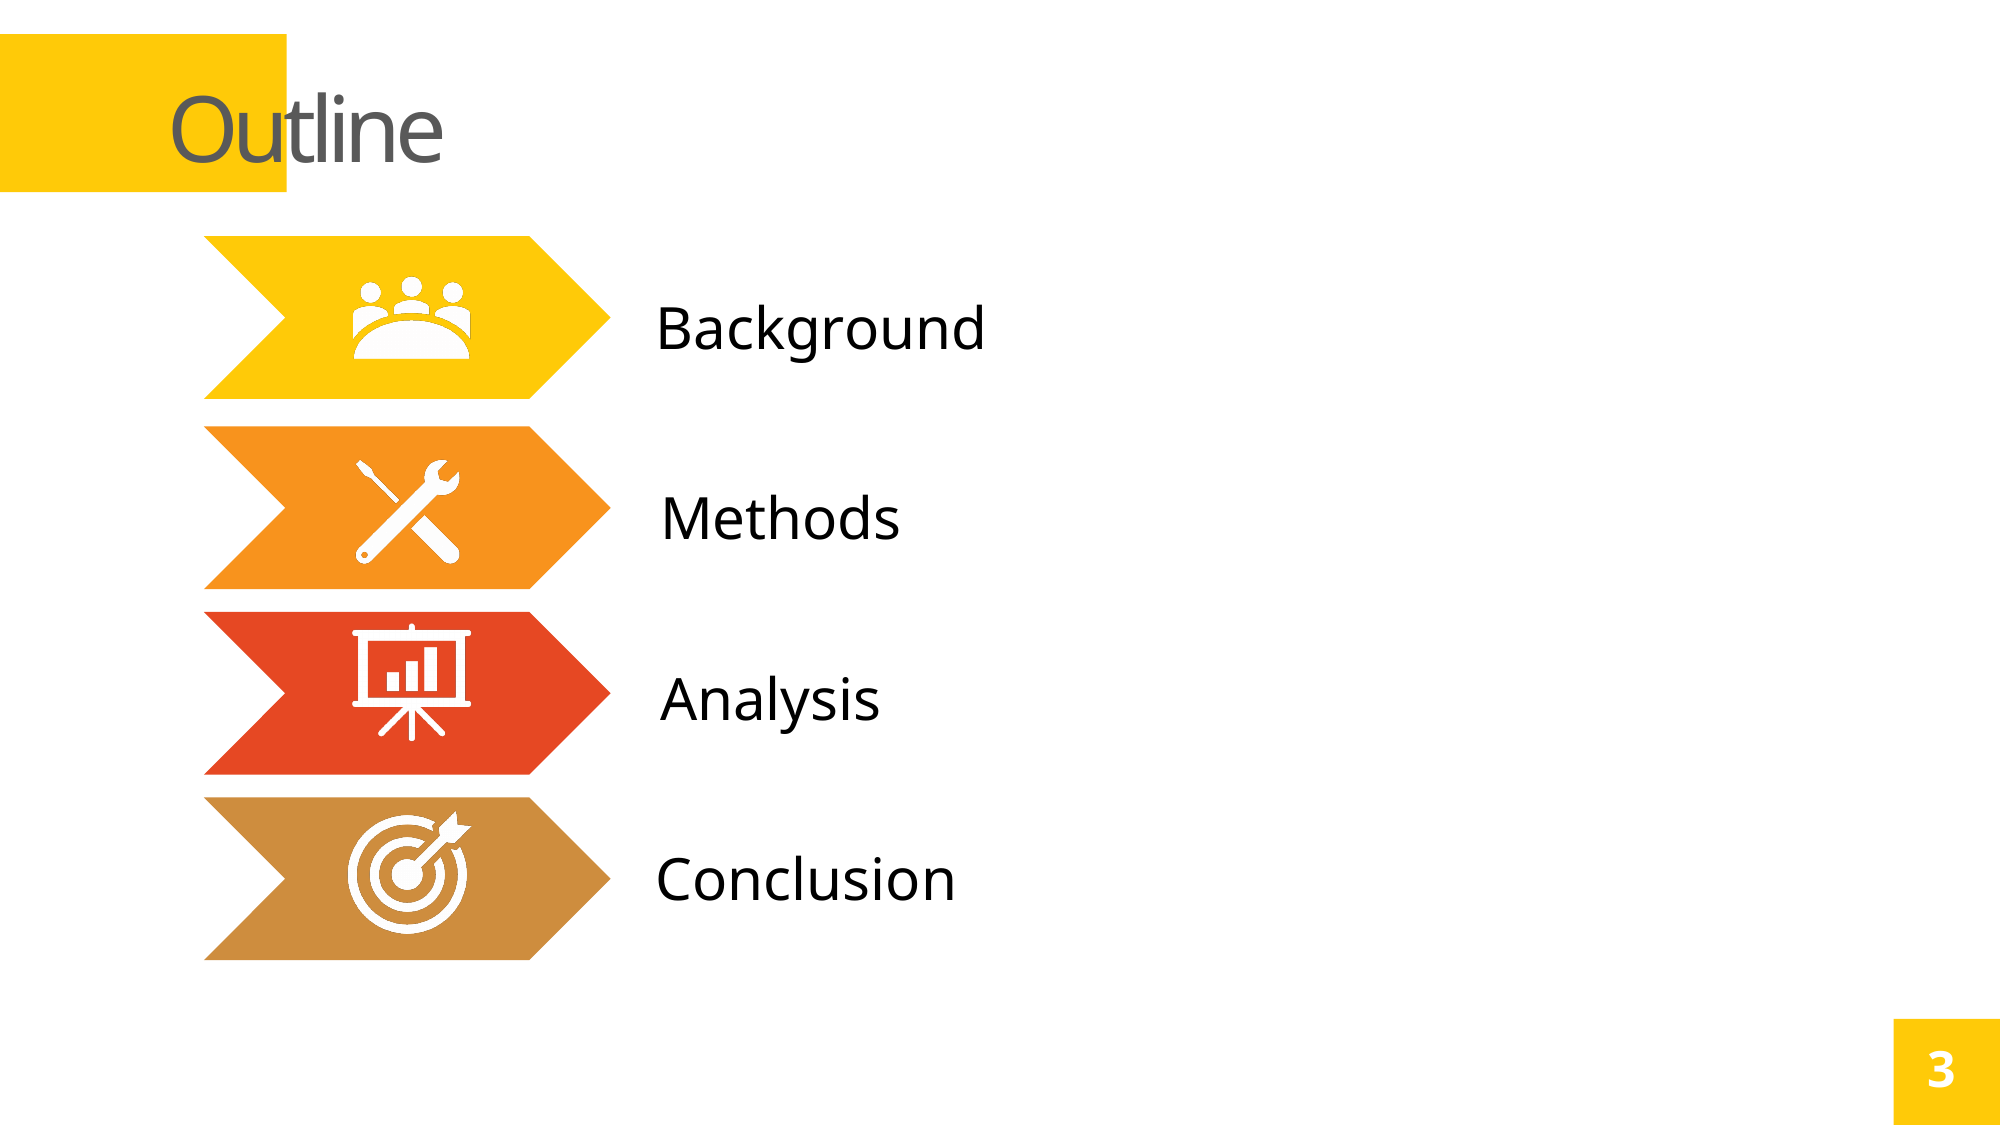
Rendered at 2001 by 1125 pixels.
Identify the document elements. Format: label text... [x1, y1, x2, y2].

text_box Methods [652, 407, 1362, 556]
picture [334, 796, 485, 947]
picture [345, 449, 470, 574]
text_box 3 [1912, 1030, 1979, 1106]
text_box Conclusion [648, 768, 1358, 916]
text_box [1893, 1018, 2000, 1125]
text_box Analysis [652, 588, 1362, 737]
text_box Background [648, 217, 1247, 365]
picture [336, 606, 487, 757]
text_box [0, 34, 815, 193]
picture [341, 247, 482, 388]
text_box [203, 233, 611, 968]
